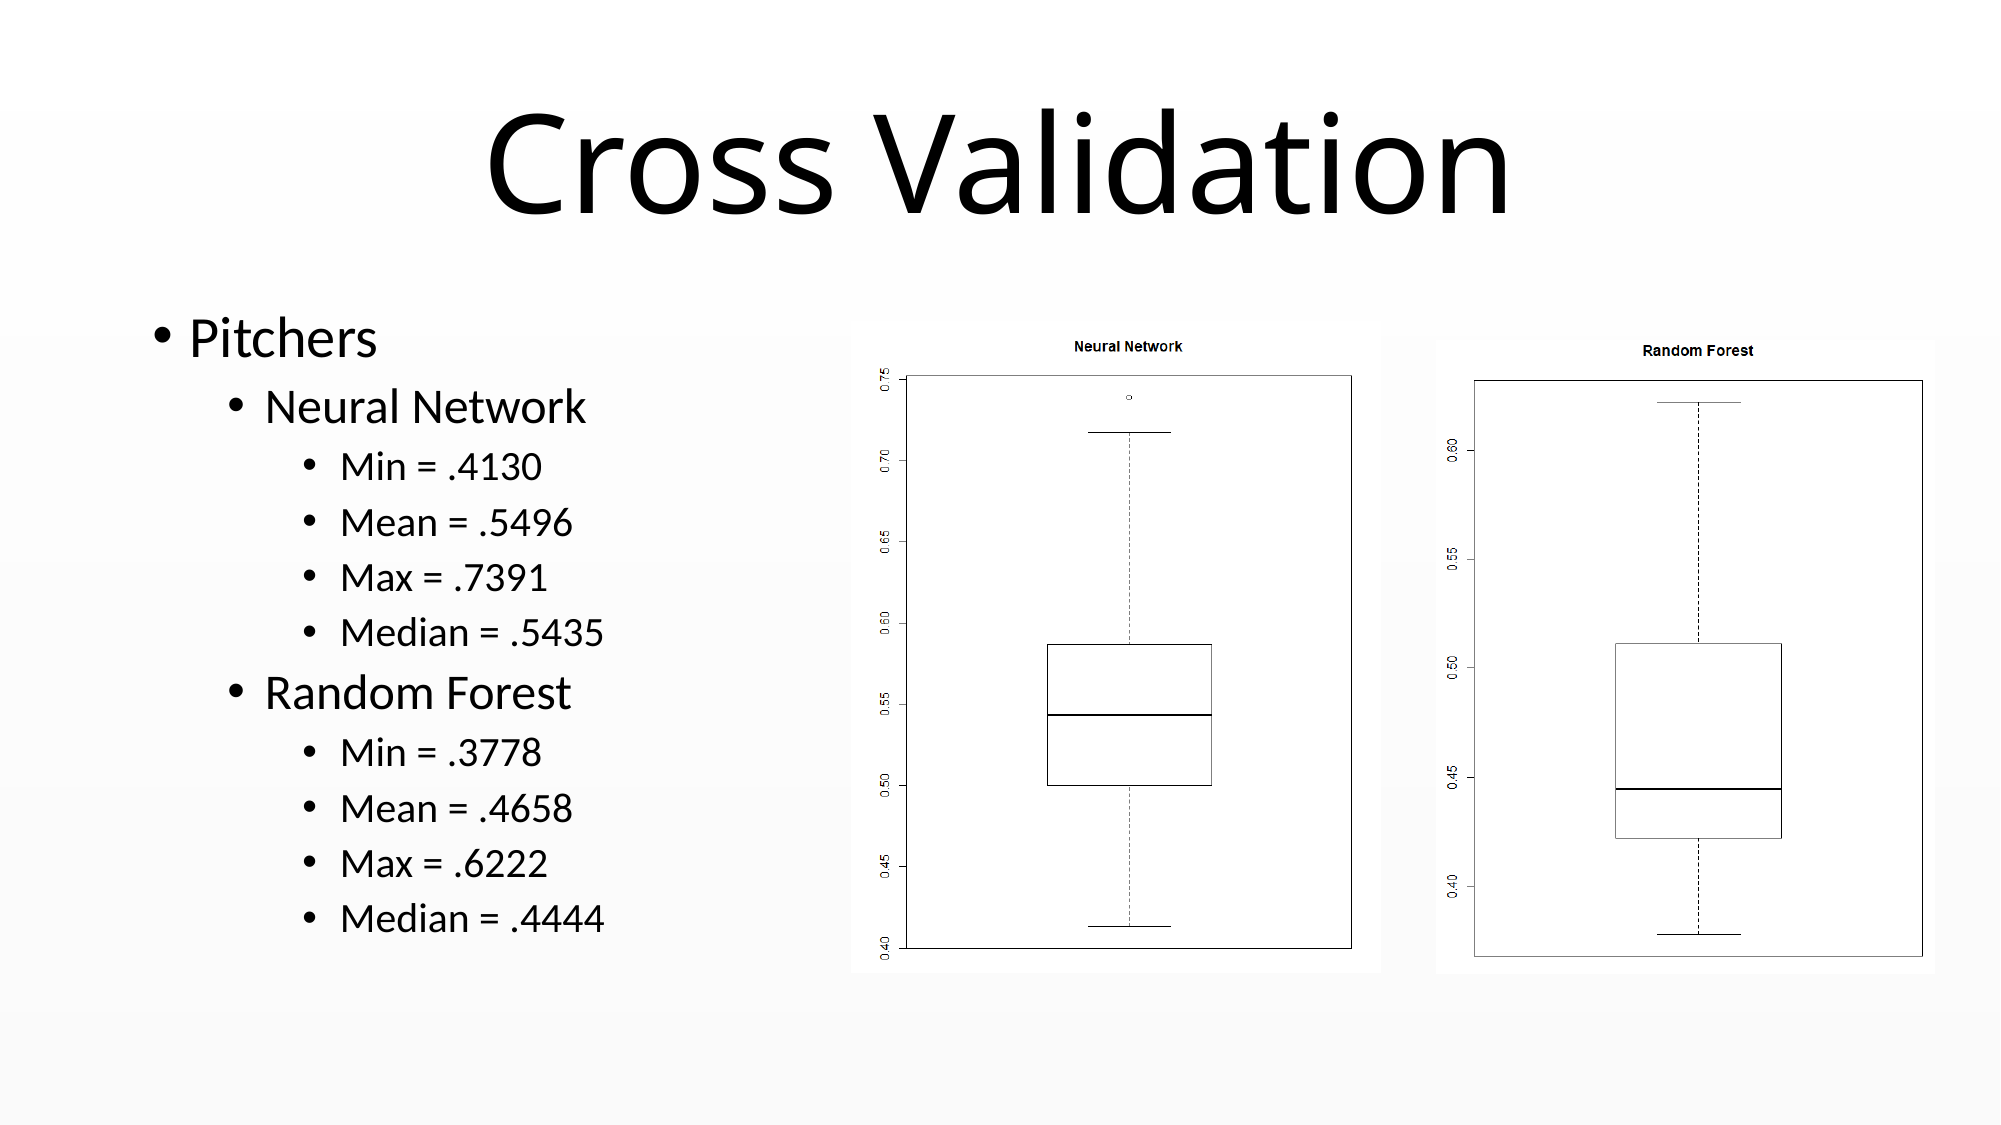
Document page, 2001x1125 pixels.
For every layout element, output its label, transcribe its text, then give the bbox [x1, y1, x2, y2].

picture [1436, 340, 1935, 974]
list Pitchers Neural Network Min = .4130 Mean = .5496 Max = .7391 Median = .5435 Random Forest Min = .3778 Mean = .4658 Max = .6222 Median = .4444 [137, 299, 1863, 1014]
picture [851, 321, 1381, 973]
title Cross Validation [137, 59, 1863, 278]
